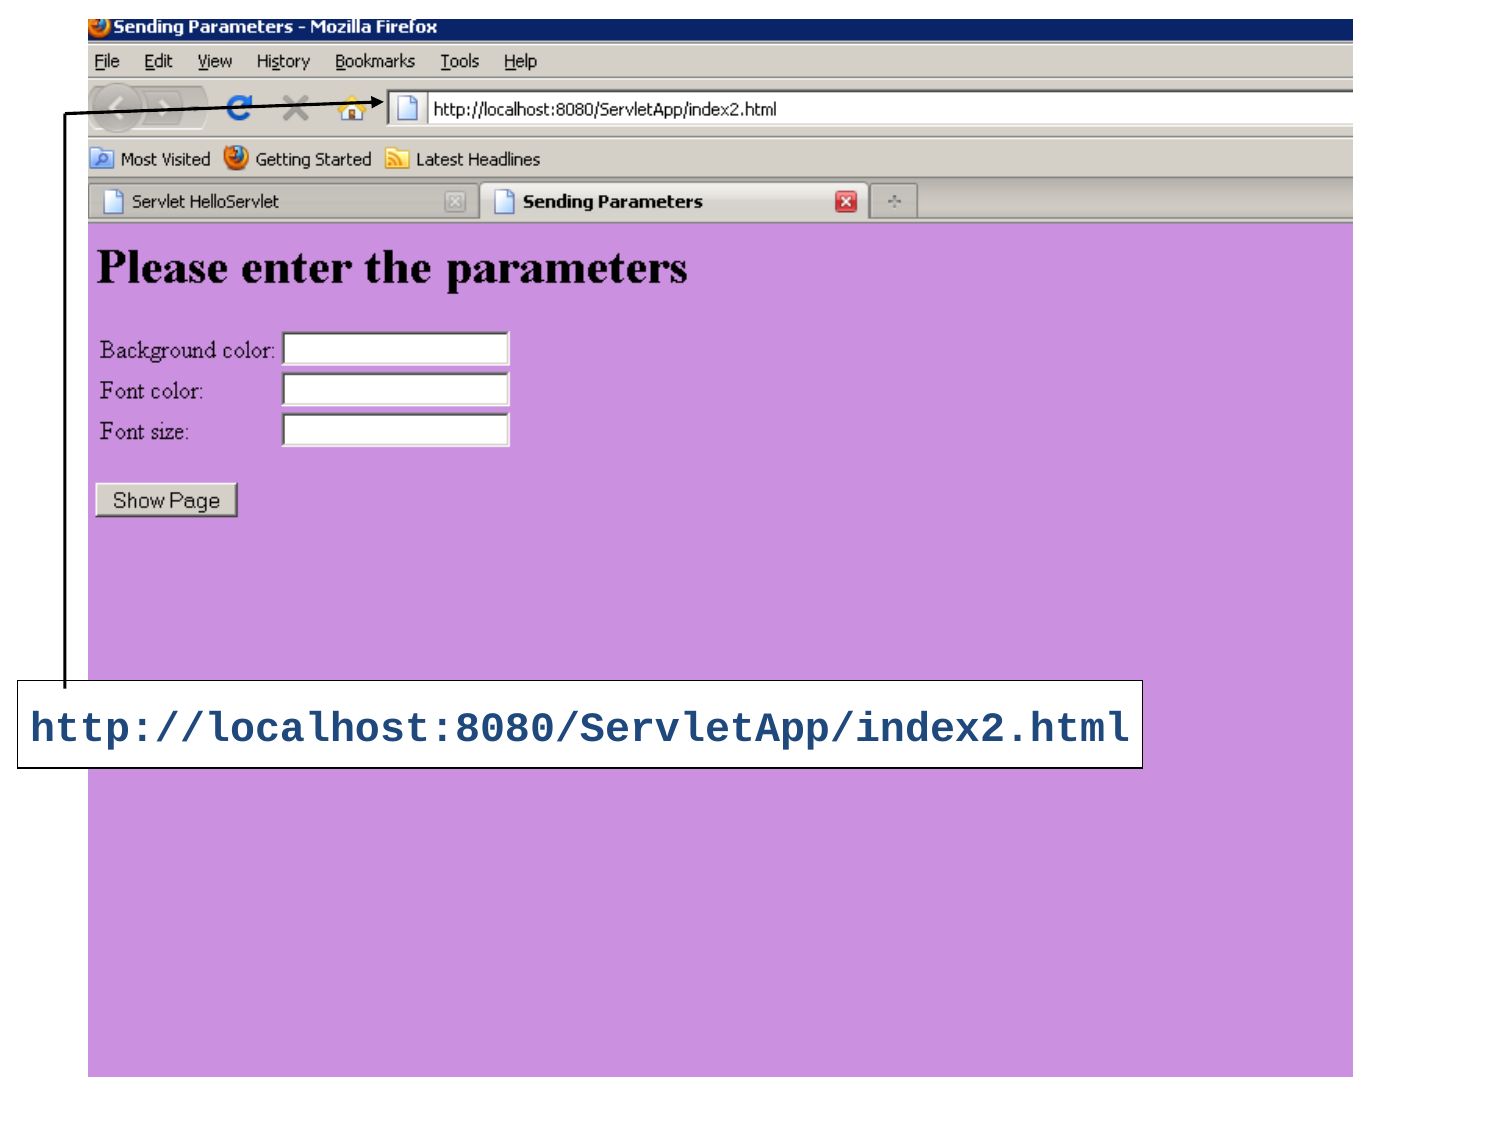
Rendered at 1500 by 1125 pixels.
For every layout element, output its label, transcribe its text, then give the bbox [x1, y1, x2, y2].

text_box http://localhost:8080/ServletApp/index2.html [17, 680, 83, 769]
picture [88, 18, 1353, 1078]
